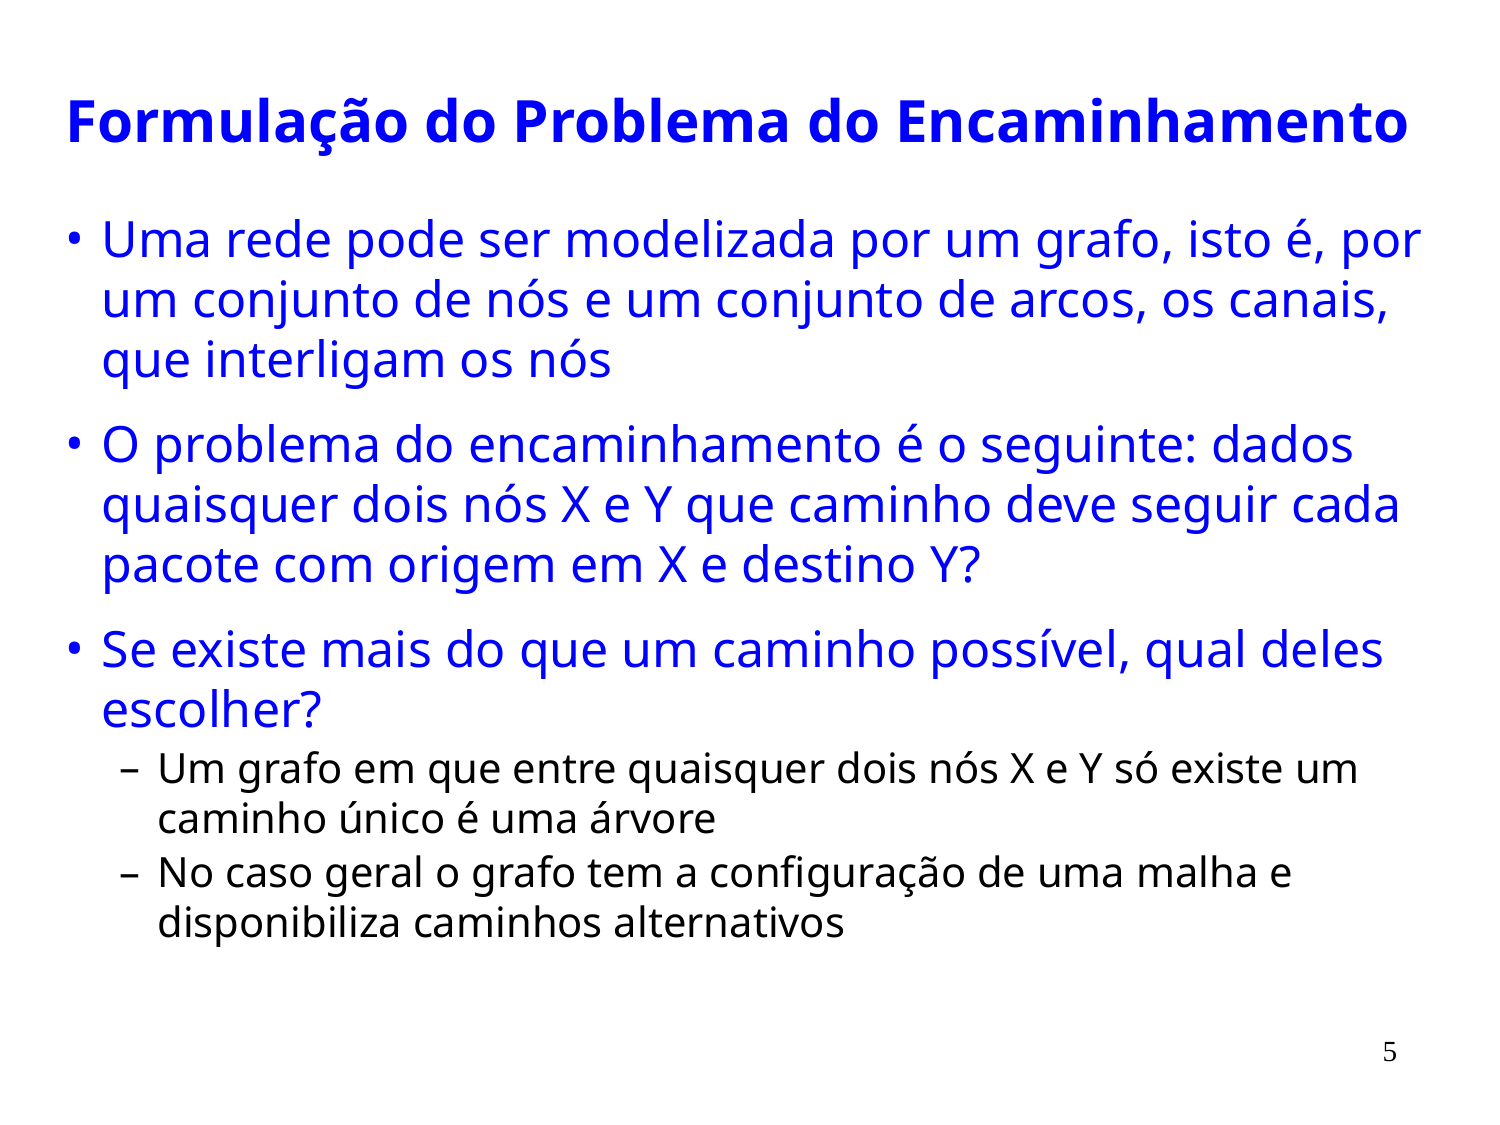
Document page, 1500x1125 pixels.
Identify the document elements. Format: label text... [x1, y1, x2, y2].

slide_number 5 [1262, 1025, 1413, 1088]
list Uma rede pode ser modelizada por um grafo, isto é, por um conjunto de nós e um conjunto de arcos, os canais, que interligam os nós O problema do encaminhamento é o seguinte: dados quaisquer dois nós X e Y que caminho deve seguir cada pacote com origem em X e destino Y? Se existe mais do que um caminho possível, qual deles escolher? Um grafo em que entre quaisquer dois nós X e Y só existe um caminho único é uma árvore No caso geral o grafo tem a configuração de uma malha e disponibiliza caminhos alternativos [50, 200, 1463, 1035]
title Formulação do Problema do Encaminhamento [50, 62, 1425, 175]
